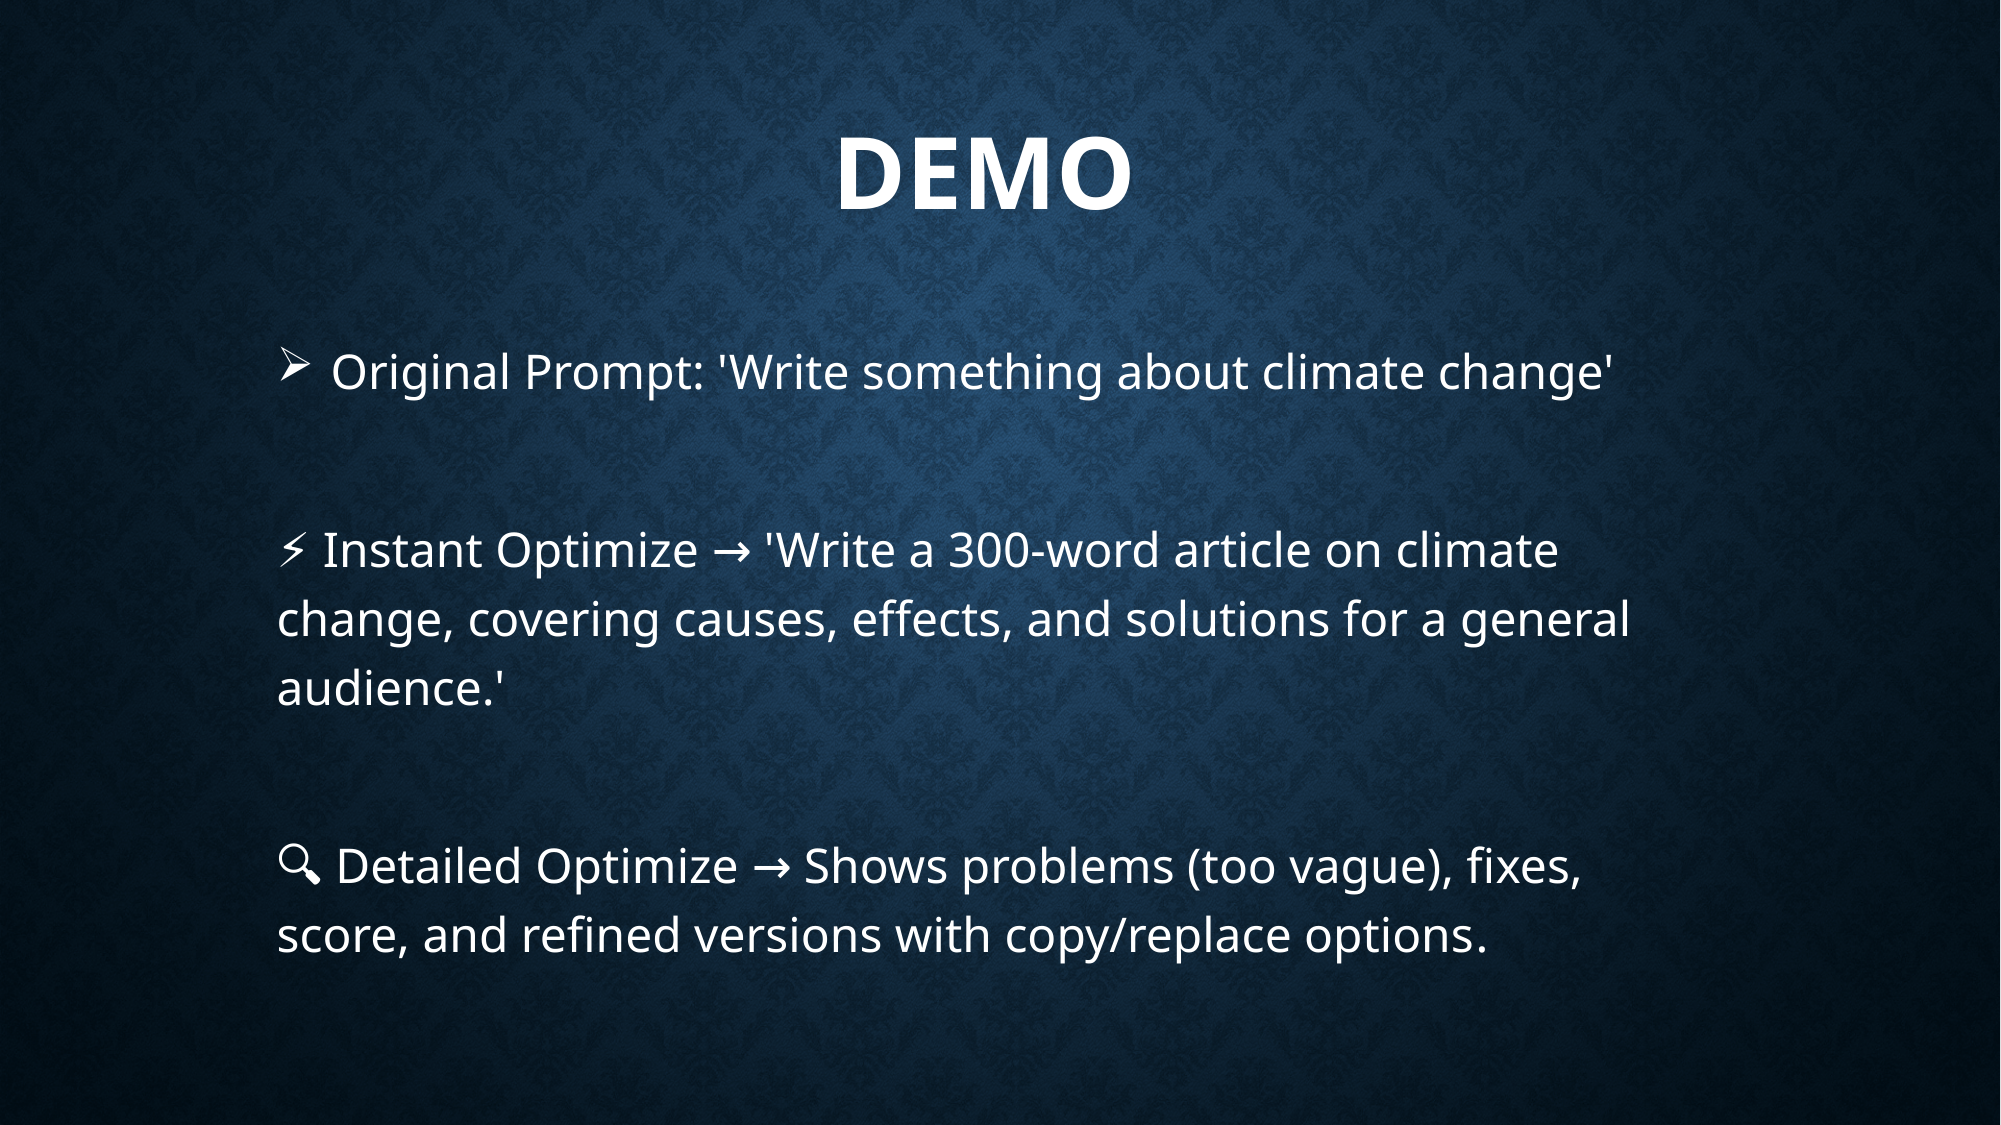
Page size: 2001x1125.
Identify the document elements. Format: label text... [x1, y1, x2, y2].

subtitle Original Prompt: 'Write something about climate change' ⚡ Instant Optimize → 'Write a 300-word article on climate change, covering causes, effects, and solutions for a general audience.' 🔍 Detailed Optimize → Shows problems (too vague), fixes, score, and refined versions with copy/replace options. [261, 322, 1739, 972]
title DEMO [246, 93, 1723, 239]
